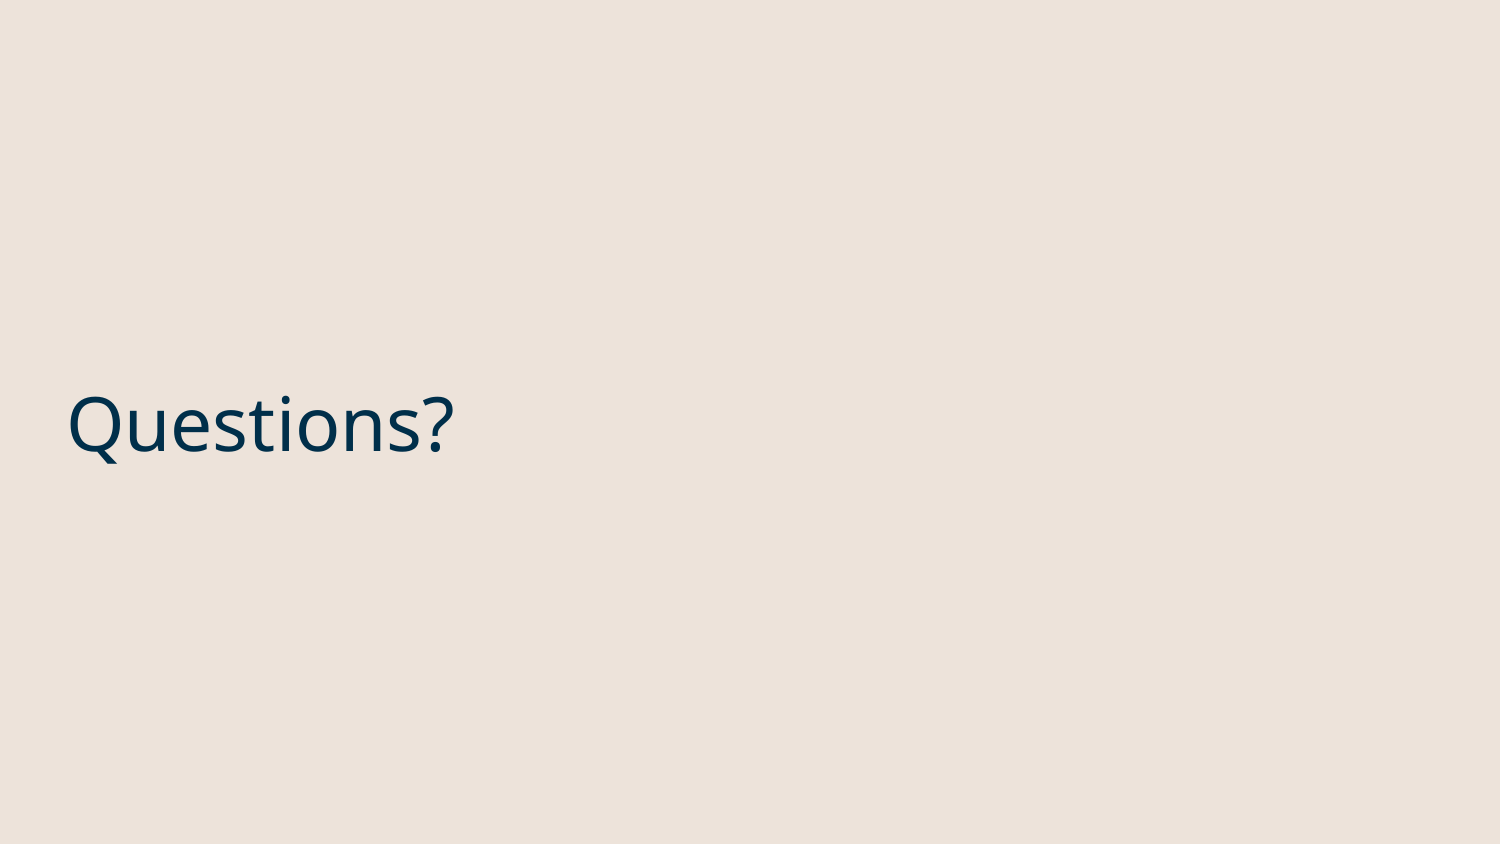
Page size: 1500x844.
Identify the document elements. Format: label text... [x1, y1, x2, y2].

title Questions? [51, 130, 1076, 713]
